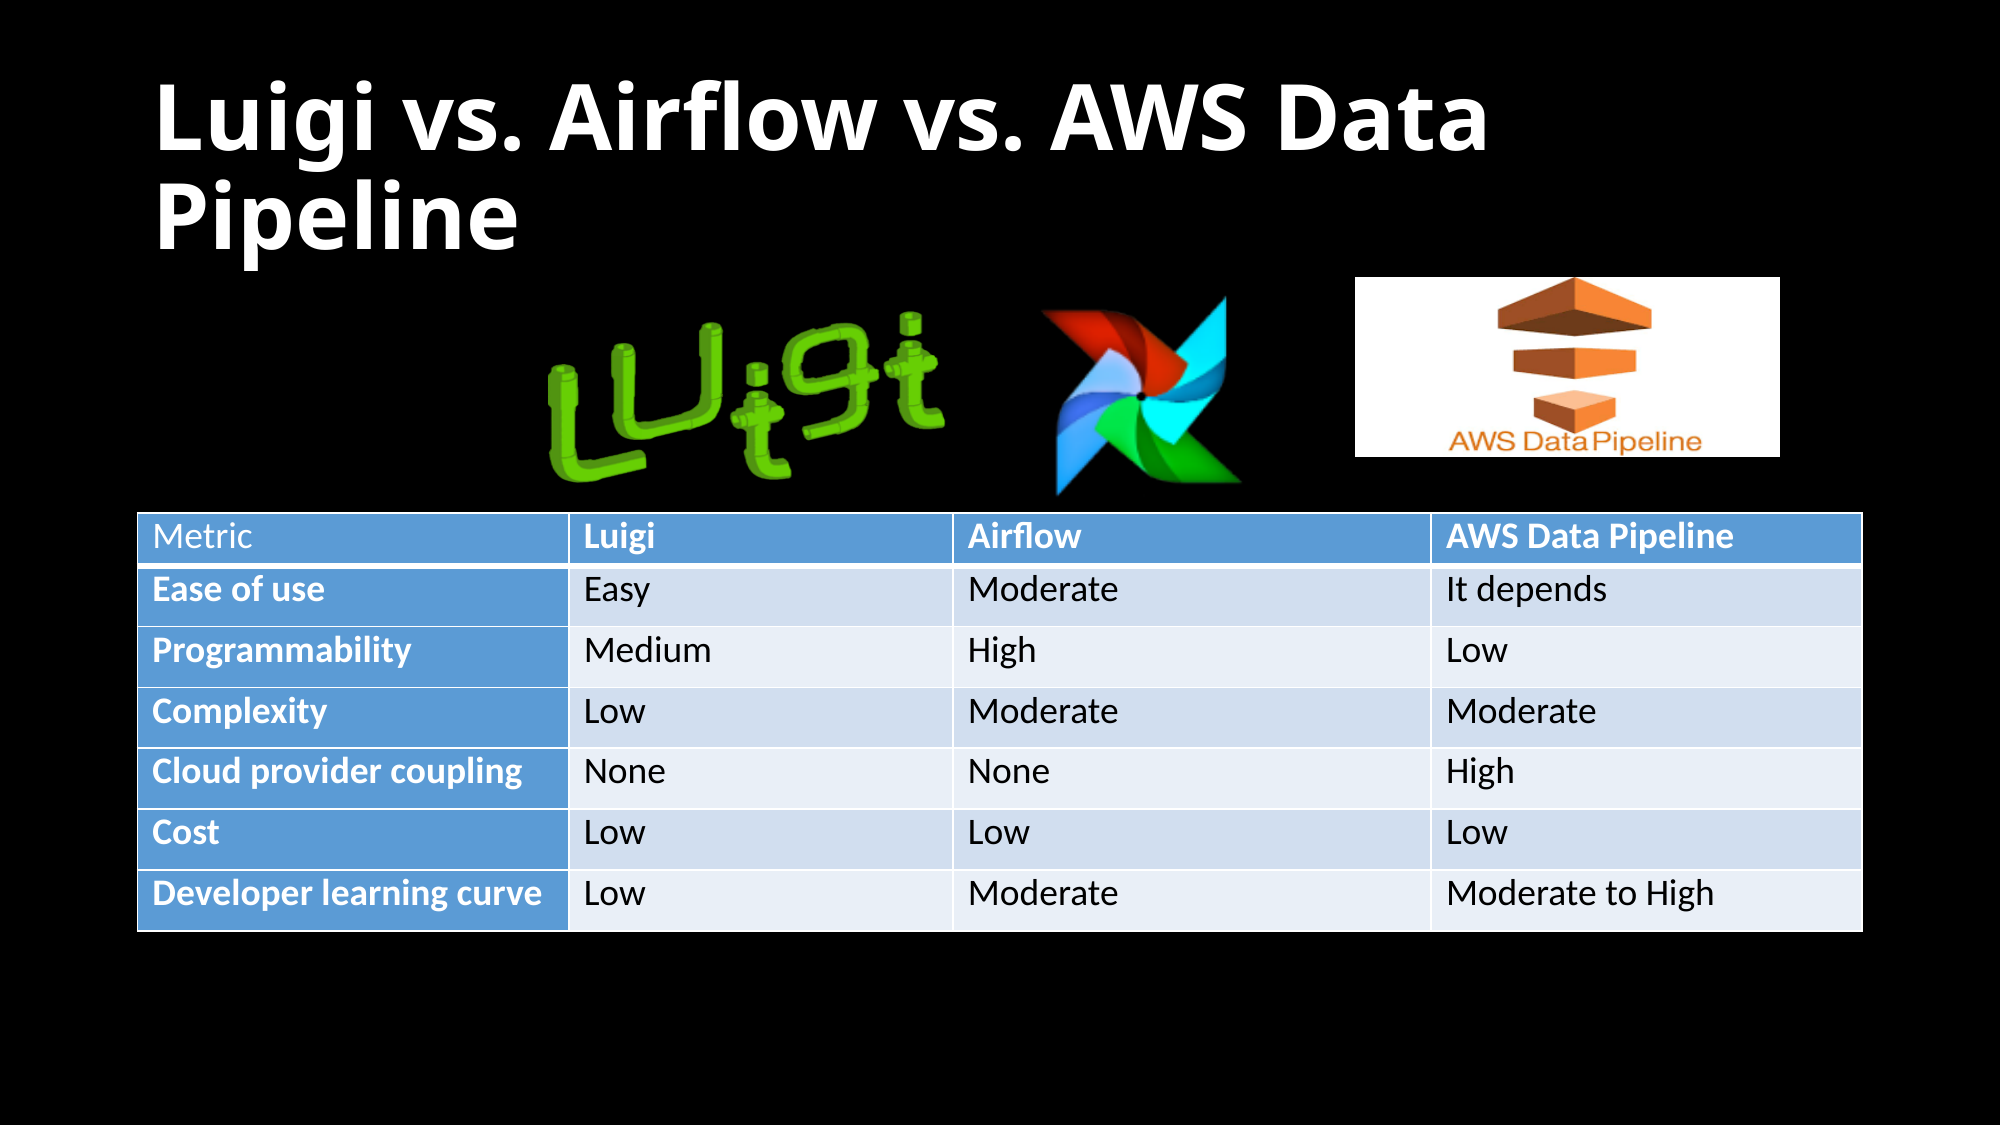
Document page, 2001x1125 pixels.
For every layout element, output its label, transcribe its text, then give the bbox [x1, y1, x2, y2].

table_cell Developer learning curve [138, 871, 568, 930]
table_cell It depends [1432, 569, 1861, 626]
table_cell Medium [570, 627, 952, 687]
table_cell Cost [138, 810, 568, 869]
title Luigi vs. Airflow vs. AWS Data Pipeline [137, 59, 1863, 490]
table_cell None [570, 749, 952, 808]
table_cell Moderate [1432, 688, 1861, 747]
table_cell Low [1432, 810, 1861, 869]
table_cell Moderate to High [1432, 871, 1861, 930]
table_cell Cloud provider coupling [138, 749, 568, 808]
table_header Luigi [570, 514, 952, 563]
picture [1037, 292, 1246, 502]
table_cell Moderate [954, 569, 1430, 626]
table_cell Programmability [138, 627, 568, 687]
picture [1355, 277, 1780, 458]
table_cell High [954, 627, 1430, 687]
table_cell Low [954, 810, 1430, 869]
table_cell Moderate [954, 871, 1430, 930]
table_header AWS Data Pipeline [1432, 514, 1861, 563]
table_header Metric [138, 514, 568, 563]
table_cell Moderate [954, 688, 1430, 747]
table_cell None [954, 749, 1430, 808]
table_cell Easy [570, 569, 952, 626]
table_cell High [1432, 749, 1861, 808]
table_cell Low [570, 871, 952, 930]
table_cell Low [570, 688, 952, 747]
table_header Airflow [954, 514, 1430, 563]
table_cell Complexity [138, 688, 568, 747]
picture [543, 309, 948, 485]
table_cell Low [1432, 627, 1861, 687]
table_cell Low [570, 810, 952, 869]
table_cell Ease of use [138, 569, 568, 626]
